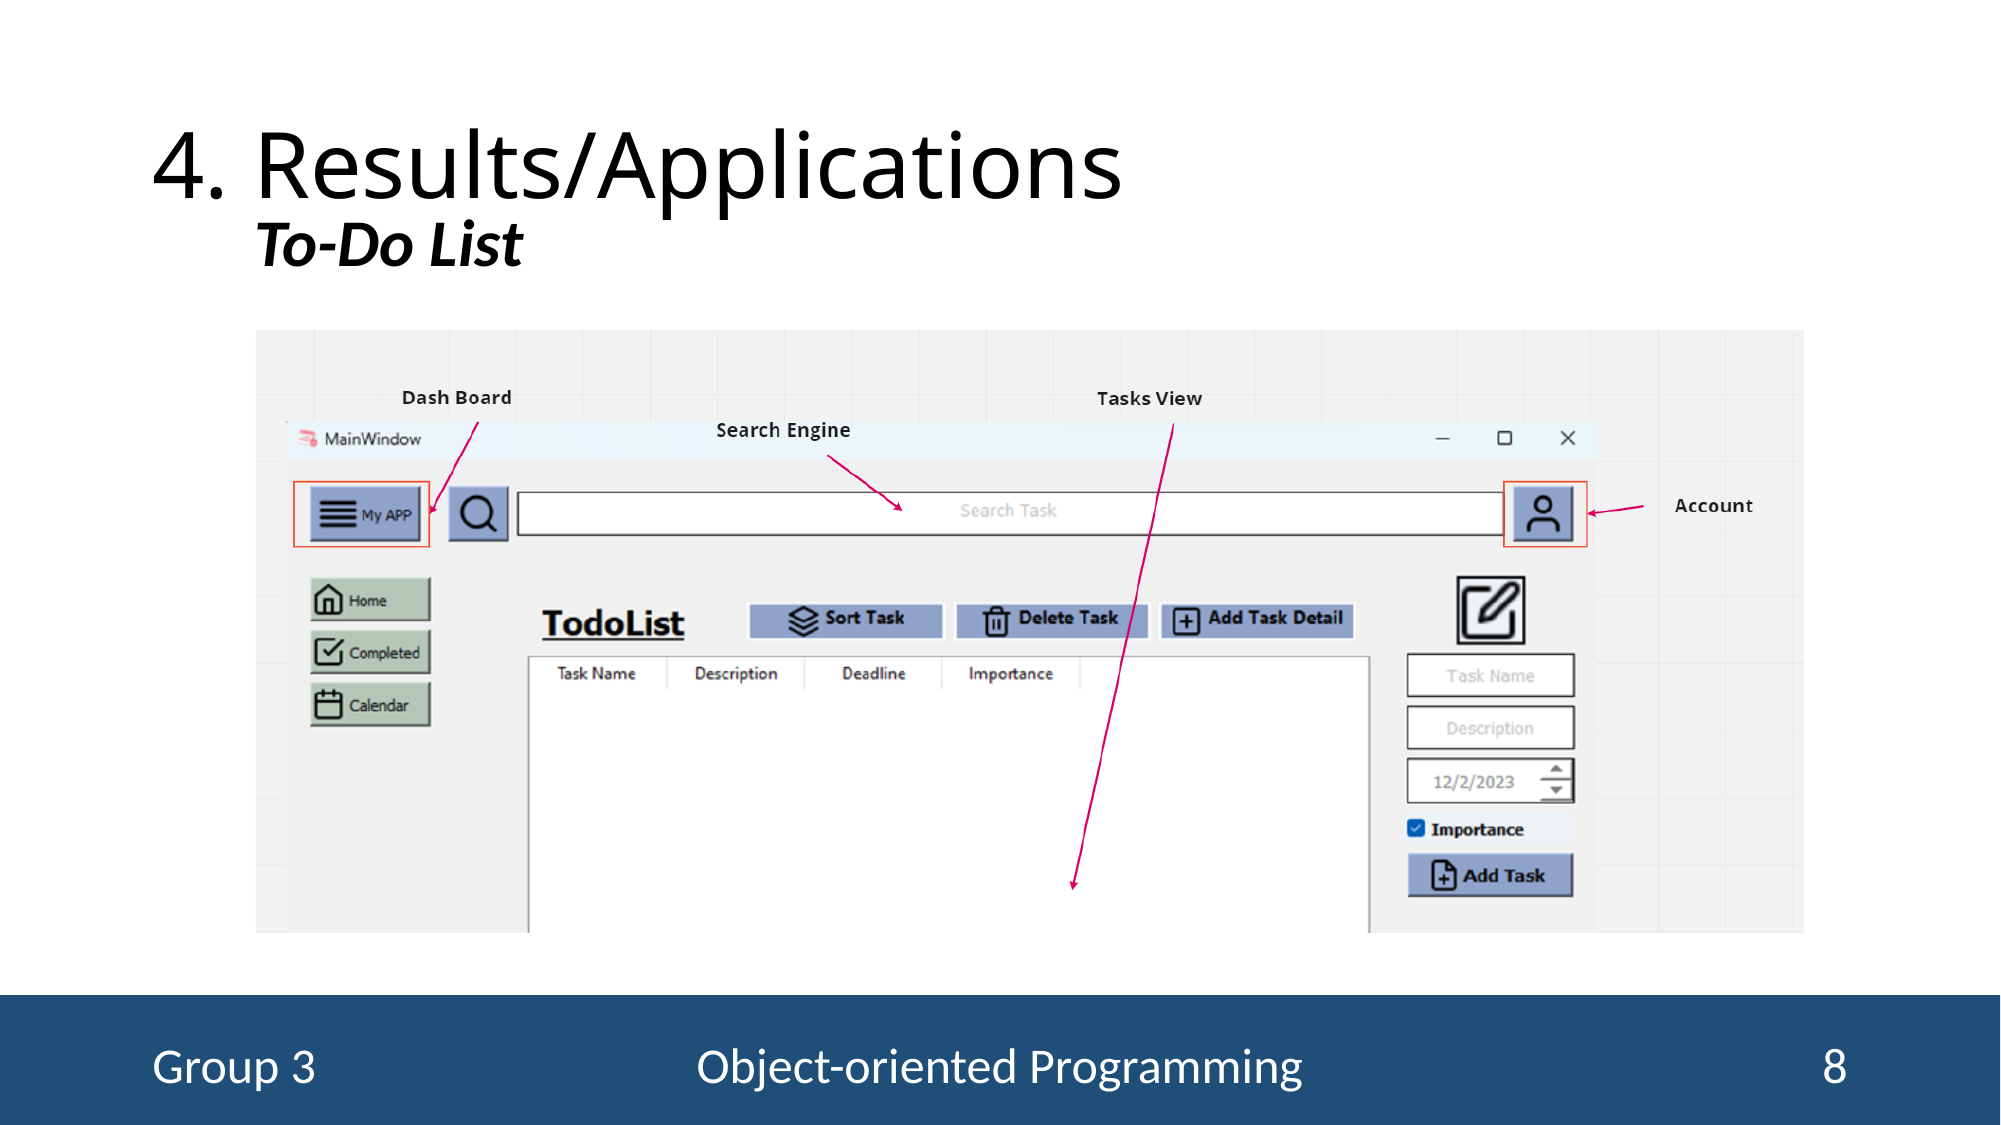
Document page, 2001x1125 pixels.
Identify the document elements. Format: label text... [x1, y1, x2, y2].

text_box To-Do List [239, 192, 539, 288]
title 4. Results/Applications [137, 59, 1863, 278]
footer Object-oriented Programming [662, 1033, 1338, 1094]
slide_number 8 [1412, 1033, 1863, 1094]
slide_number Group 3 [137, 1033, 588, 1094]
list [255, 329, 1804, 933]
